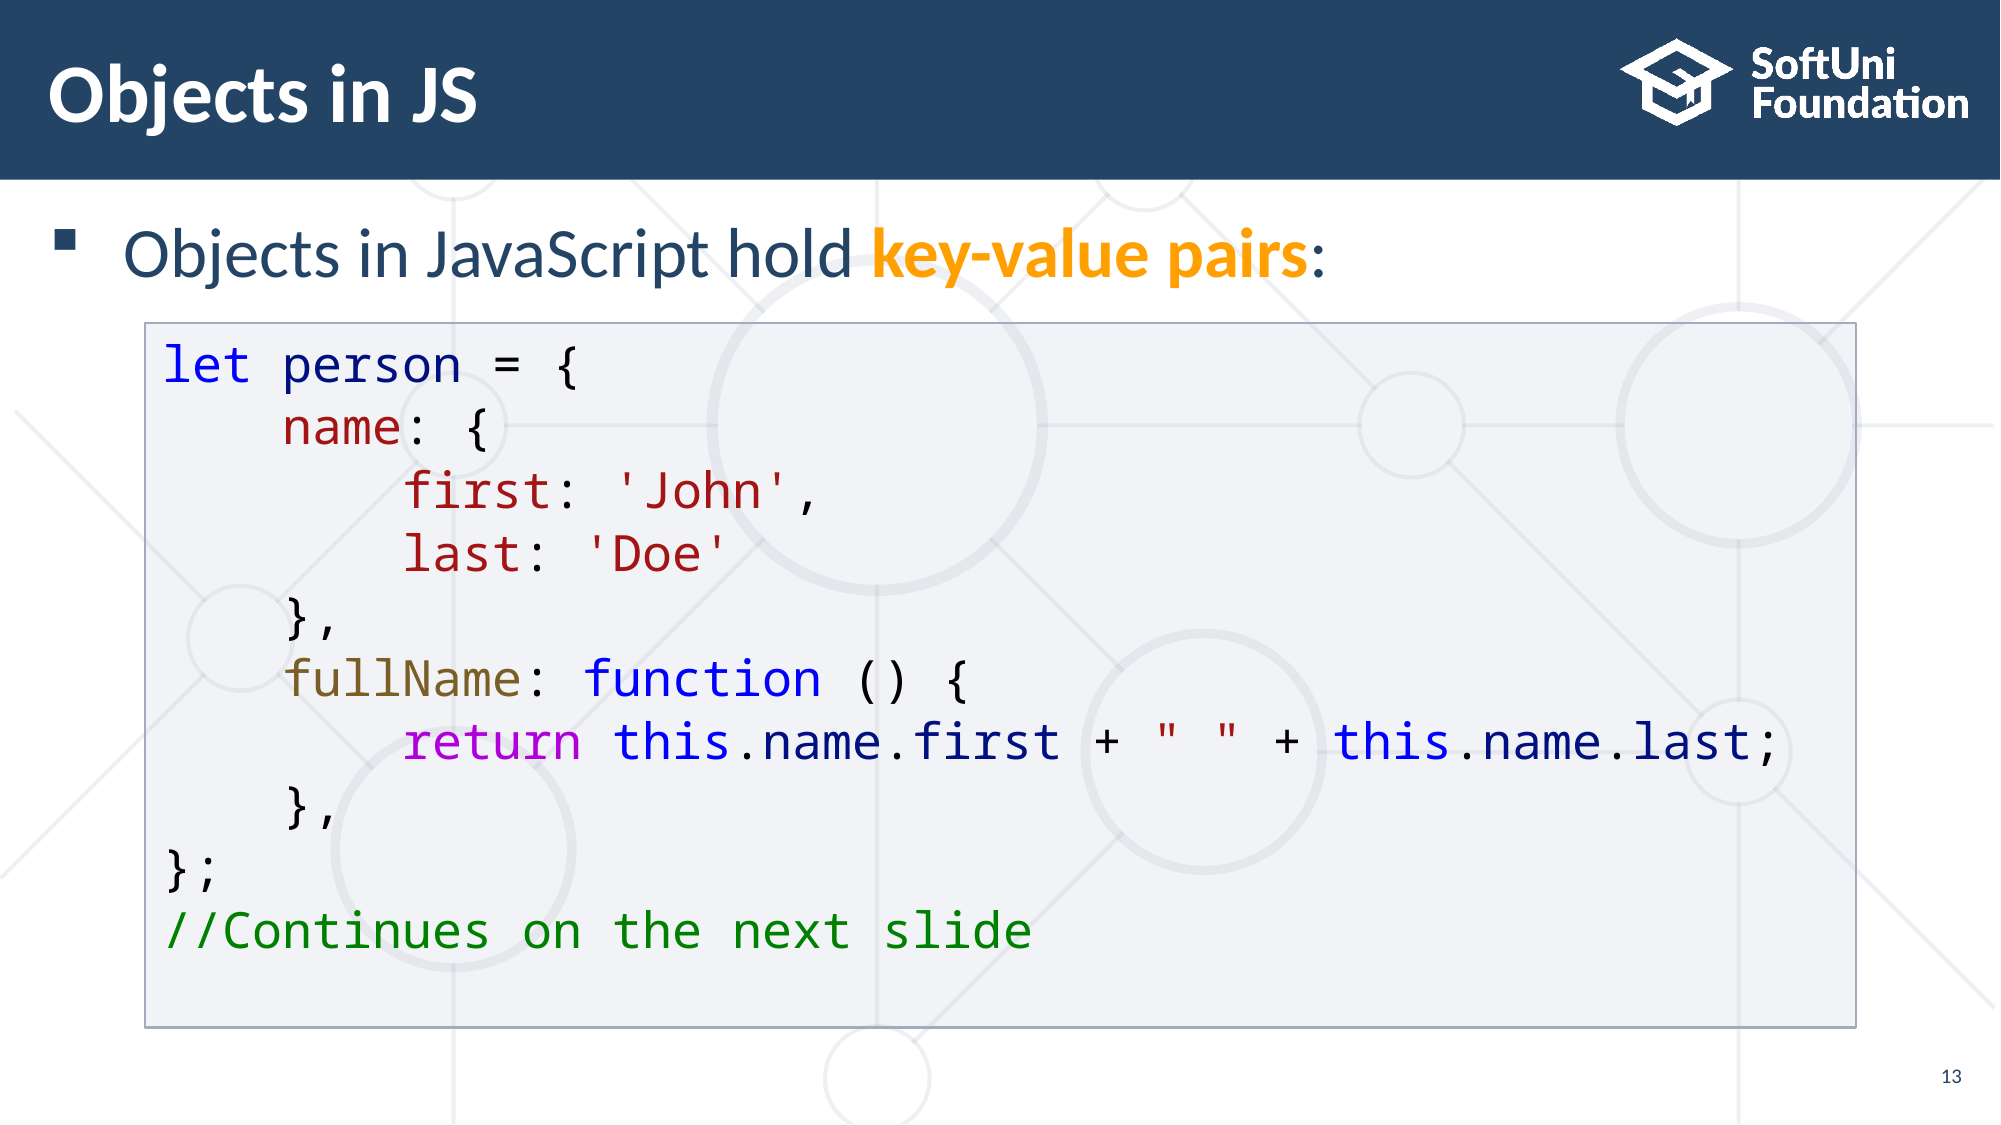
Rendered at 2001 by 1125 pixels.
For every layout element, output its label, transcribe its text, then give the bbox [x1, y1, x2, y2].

title Objects in JS [31, 16, 1591, 162]
picture [1619, 38, 1968, 126]
list Objects in JavaScript hold key-value pairs: [31, 196, 1970, 1050]
slide_number 13 [1897, 1049, 1968, 1101]
text_box let person = { name: { first: 'John', last: 'Doe' }, fullName: function () { return this.name.first + " " + this.name.last; }, }; //Continues on the next slide [144, 323, 1857, 1028]
